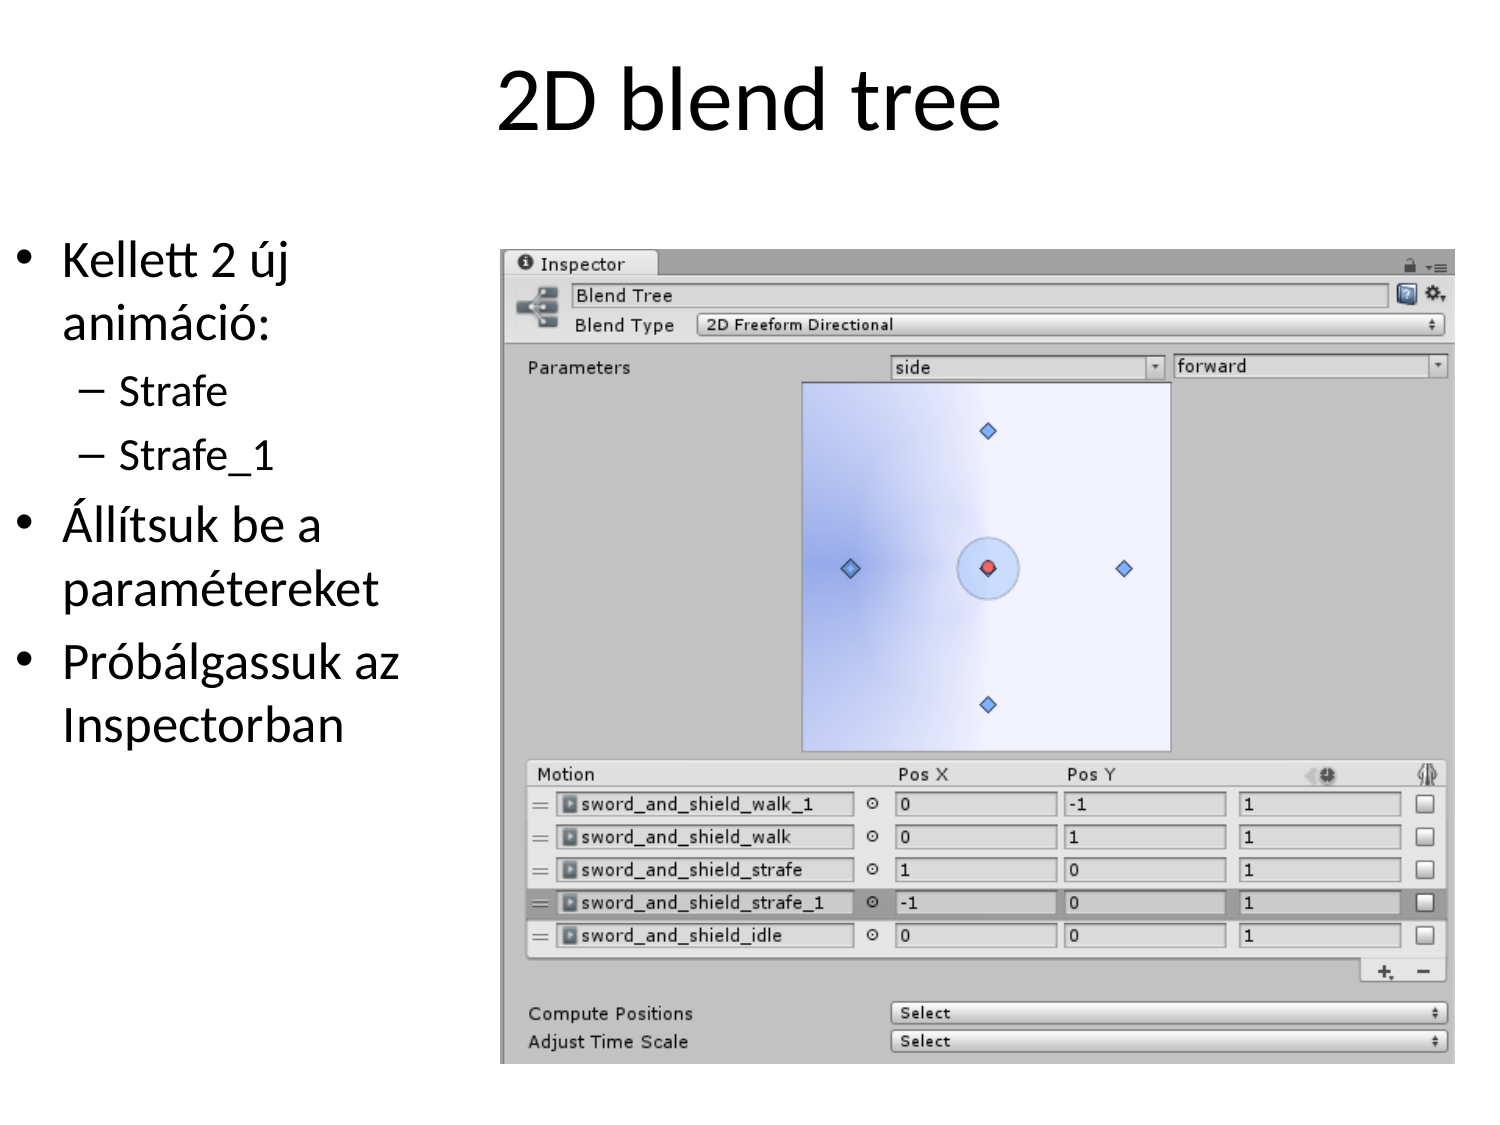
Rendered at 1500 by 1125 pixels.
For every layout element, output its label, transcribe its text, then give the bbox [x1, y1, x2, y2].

title 2D blend tree [75, 0, 1425, 188]
picture [499, 249, 1455, 1065]
list Kellett 2 új animáció: Strafe Strafe_1 Állítsuk be a paramétereket Próbálgassuk az Inspectorban [0, 217, 488, 768]
